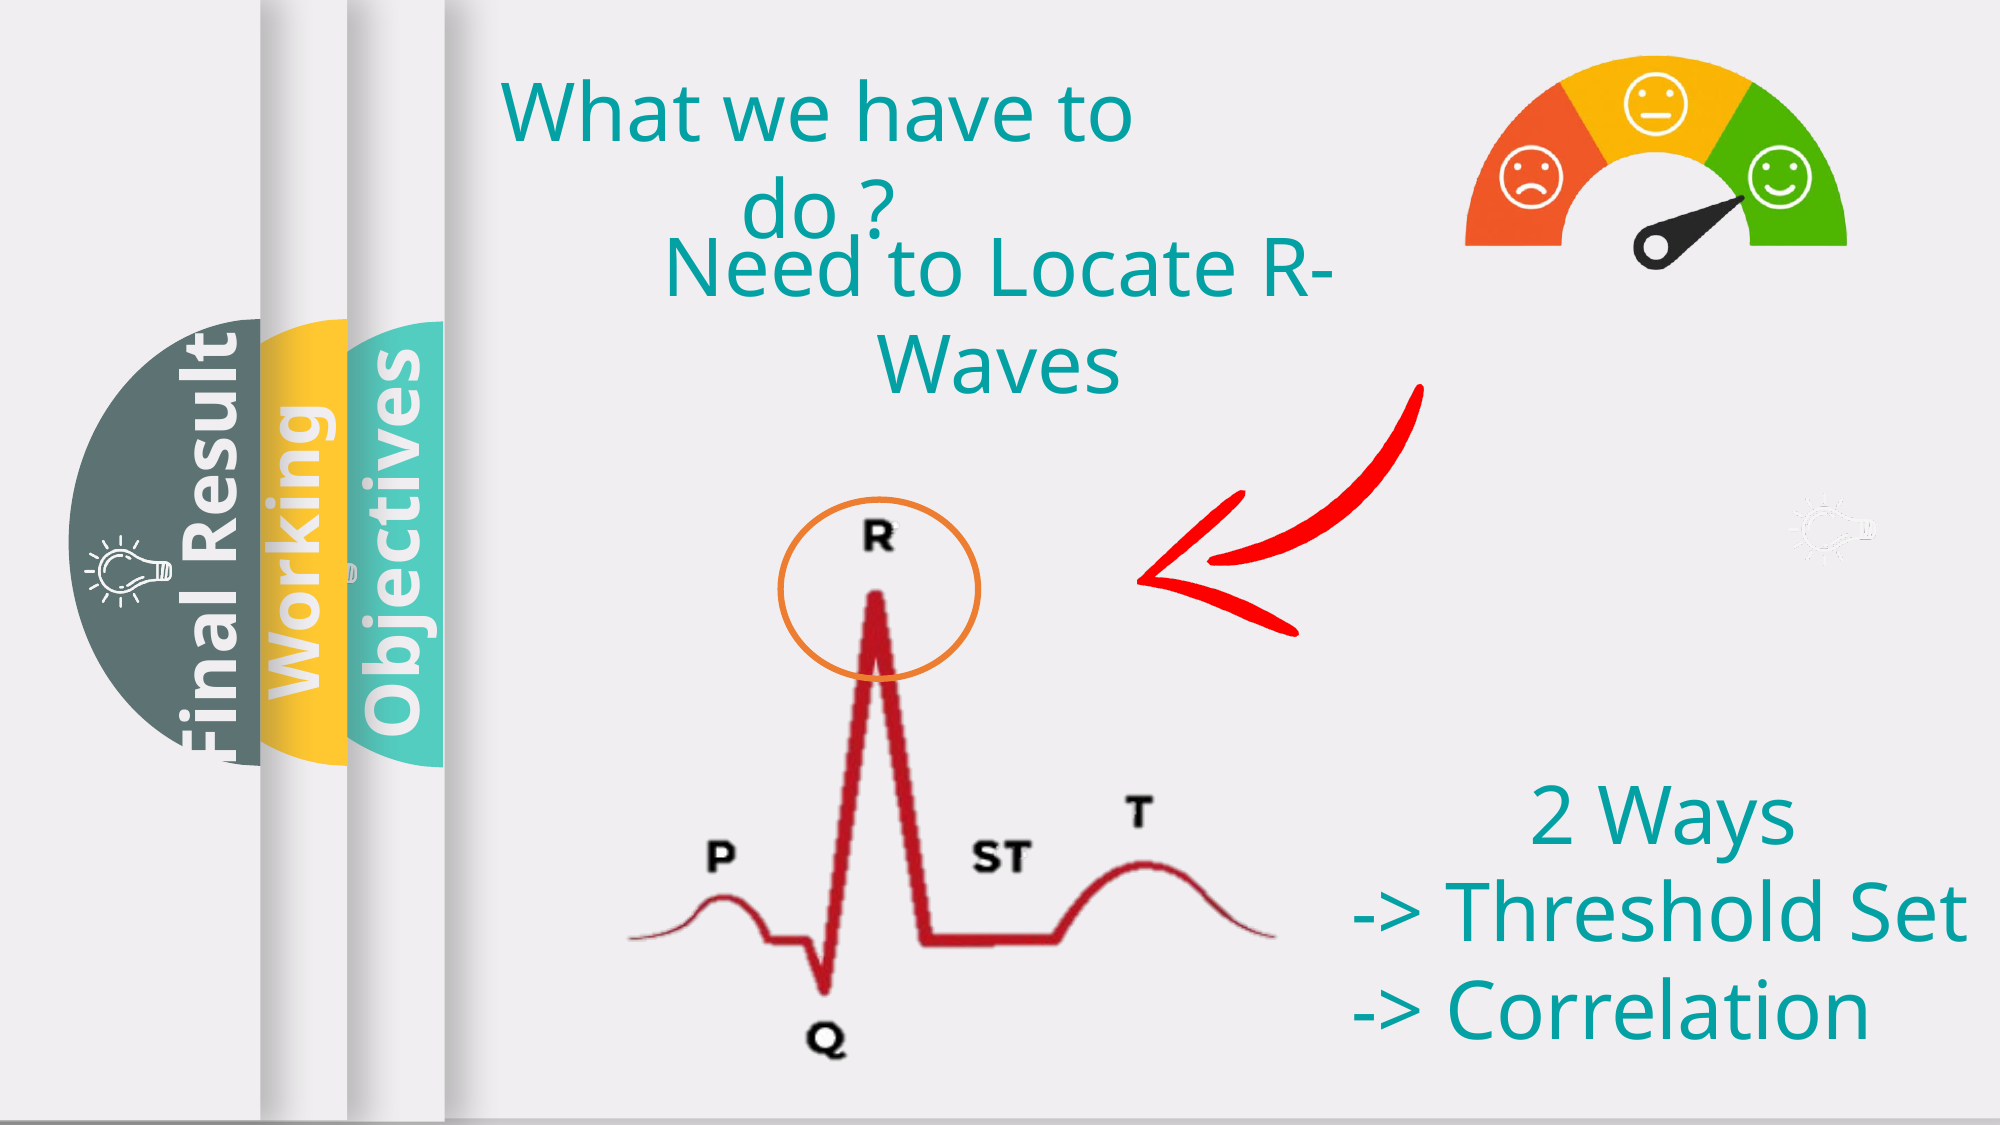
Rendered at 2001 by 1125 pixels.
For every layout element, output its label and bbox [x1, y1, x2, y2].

text_box [0, 0, 445, 1122]
text_box [261, 0, 348, 1121]
text_box [445, 0, 2000, 1119]
text_box [600, 445, 1330, 1075]
picture [1134, 379, 1425, 649]
picture [1419, 5, 1892, 320]
text_box [0, 0, 261, 1121]
